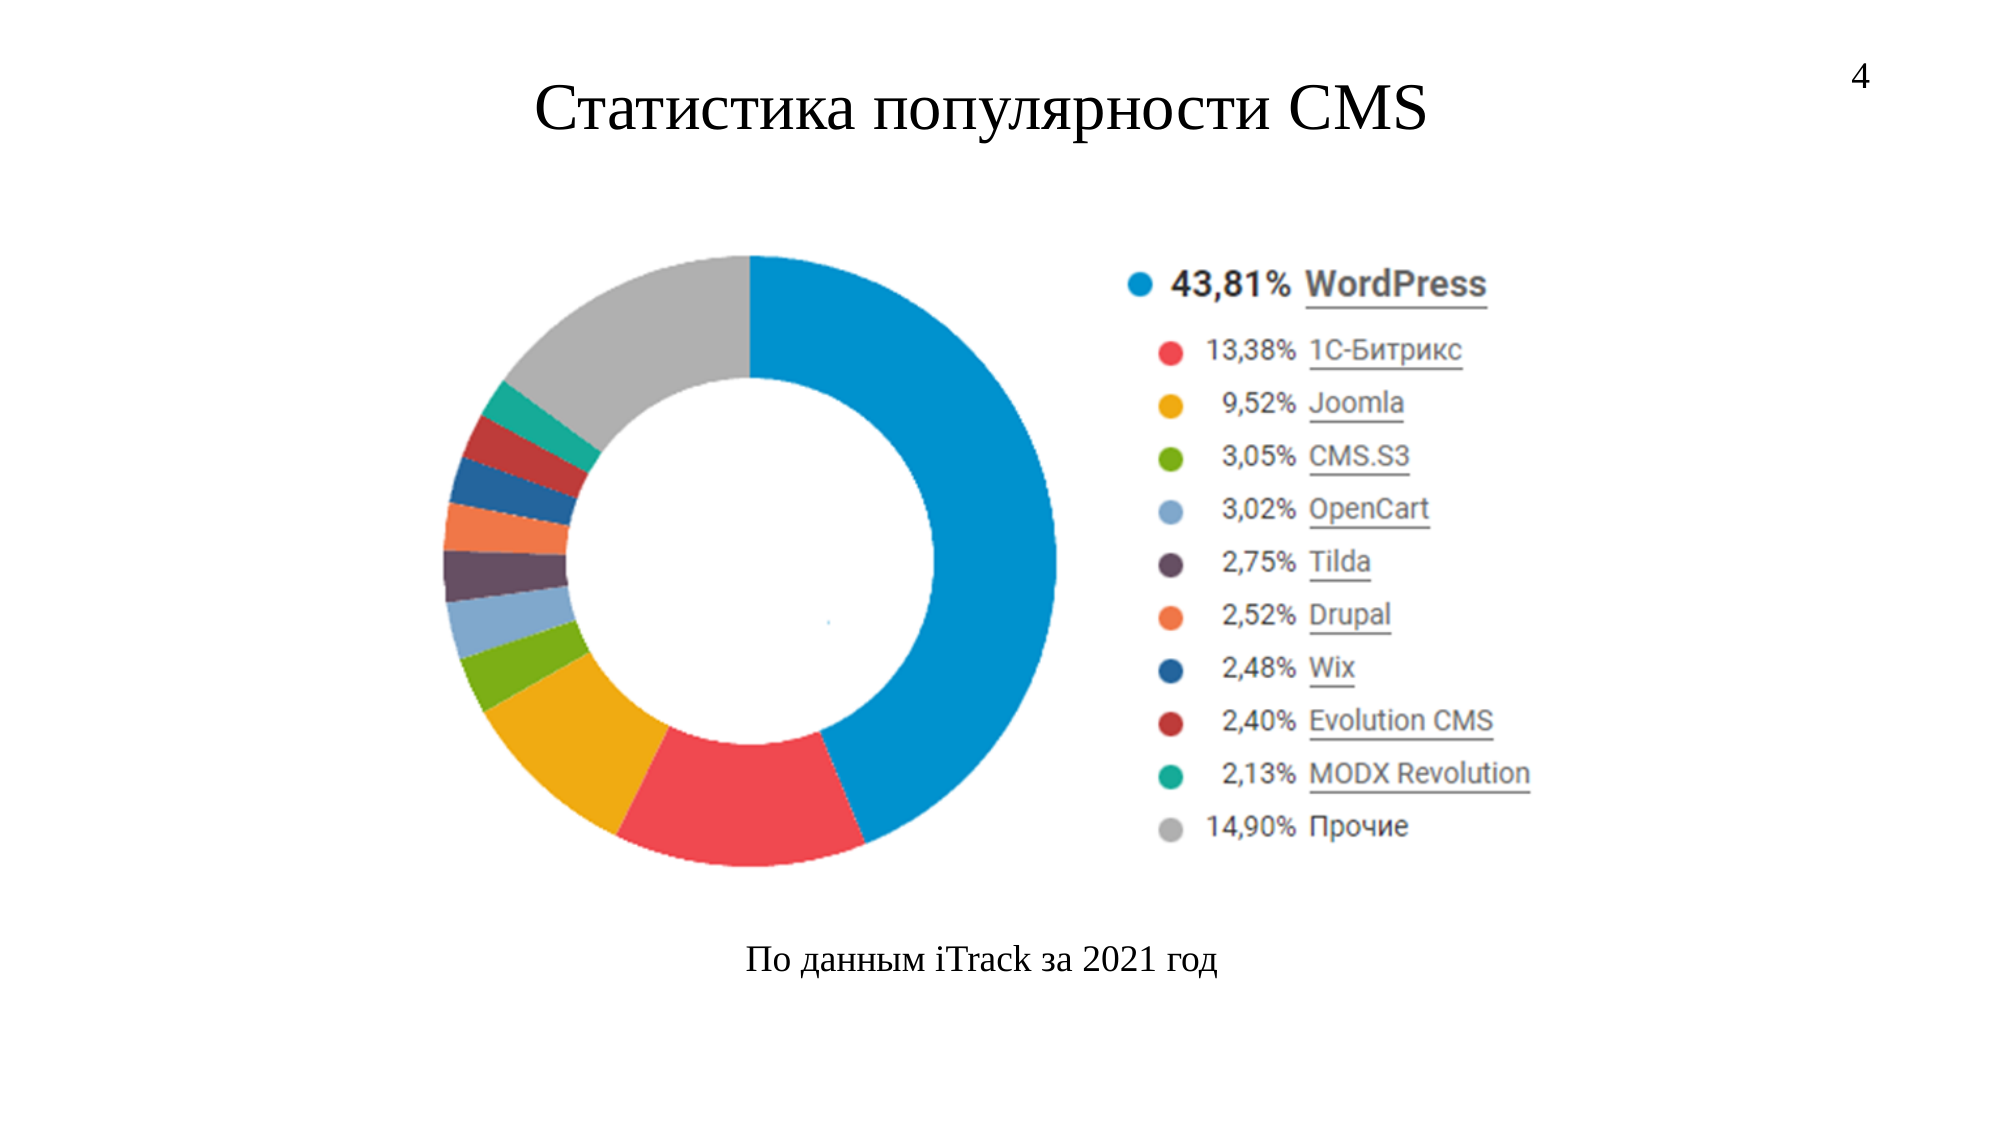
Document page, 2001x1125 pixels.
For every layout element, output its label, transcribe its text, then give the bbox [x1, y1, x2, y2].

text_box По данным iTrack за 2021 год [730, 926, 1234, 987]
text_box 4 [1836, 43, 1932, 104]
text_box Статистика популярности CMS [519, 55, 1445, 150]
picture [415, 203, 1549, 875]
